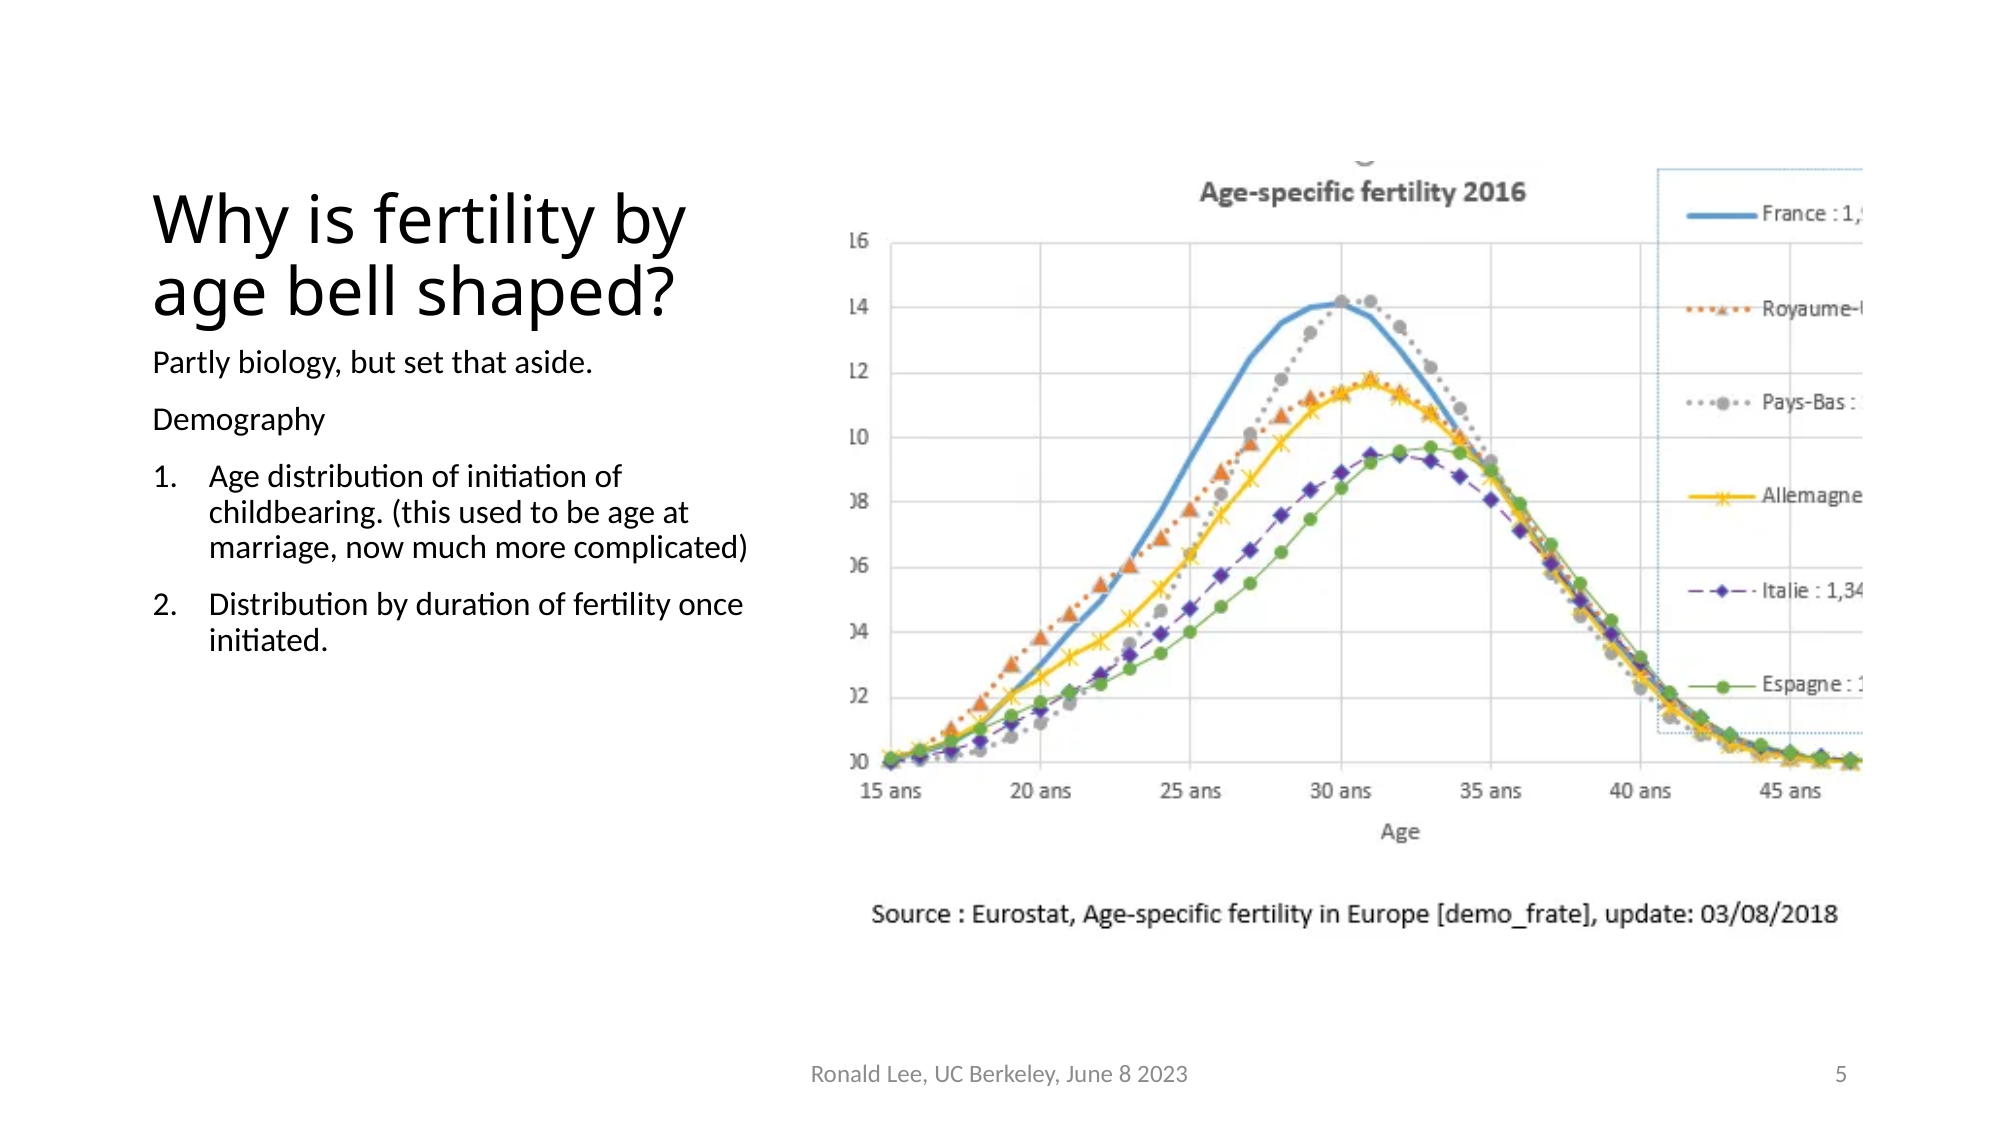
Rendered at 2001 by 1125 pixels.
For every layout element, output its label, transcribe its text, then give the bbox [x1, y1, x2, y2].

list Partly biology, but set that aside. Demography Age distribution of initiation of childbearing. (this used to be age at marriage, now much more complicated) Distribution by duration of fertility once initiated. [137, 337, 783, 963]
picture [850, 161, 1863, 962]
title Why is fertility by age bell shaped? [137, 75, 783, 337]
slide_number 5 [1412, 1042, 1863, 1103]
footer Ronald Lee, UC Berkeley, June 8 2023 [662, 1042, 1338, 1103]
